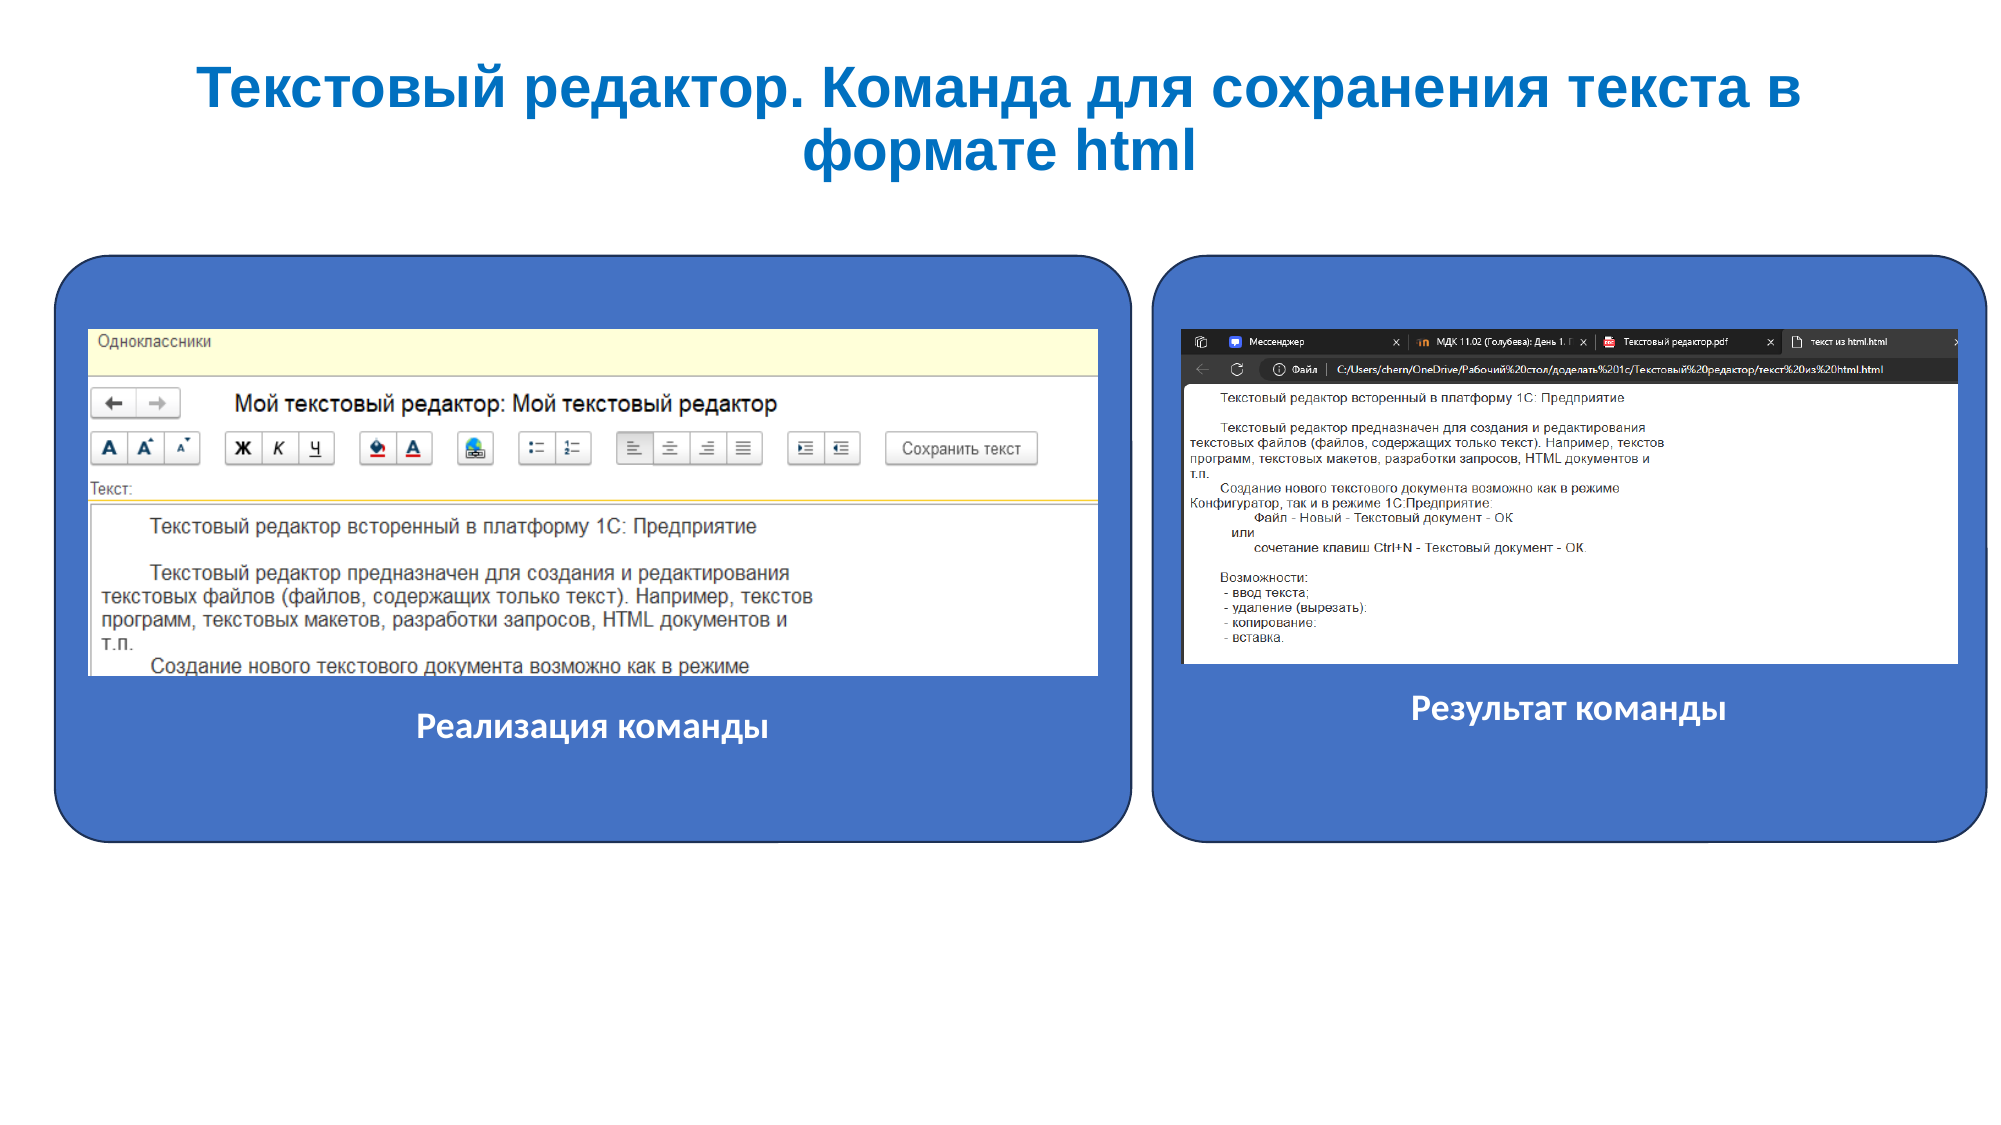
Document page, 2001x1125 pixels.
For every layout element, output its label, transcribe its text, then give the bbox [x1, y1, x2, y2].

text_box [53, 254, 1133, 844]
text_box Результат команды [1261, 675, 1878, 736]
text_box Реализация команды [95, 693, 1091, 754]
picture [88, 329, 1098, 676]
text_box Текстовый редактор. Команда для сохранения текста в формате html [131, 49, 1869, 254]
picture [1181, 329, 1958, 664]
text_box [1151, 254, 1988, 844]
